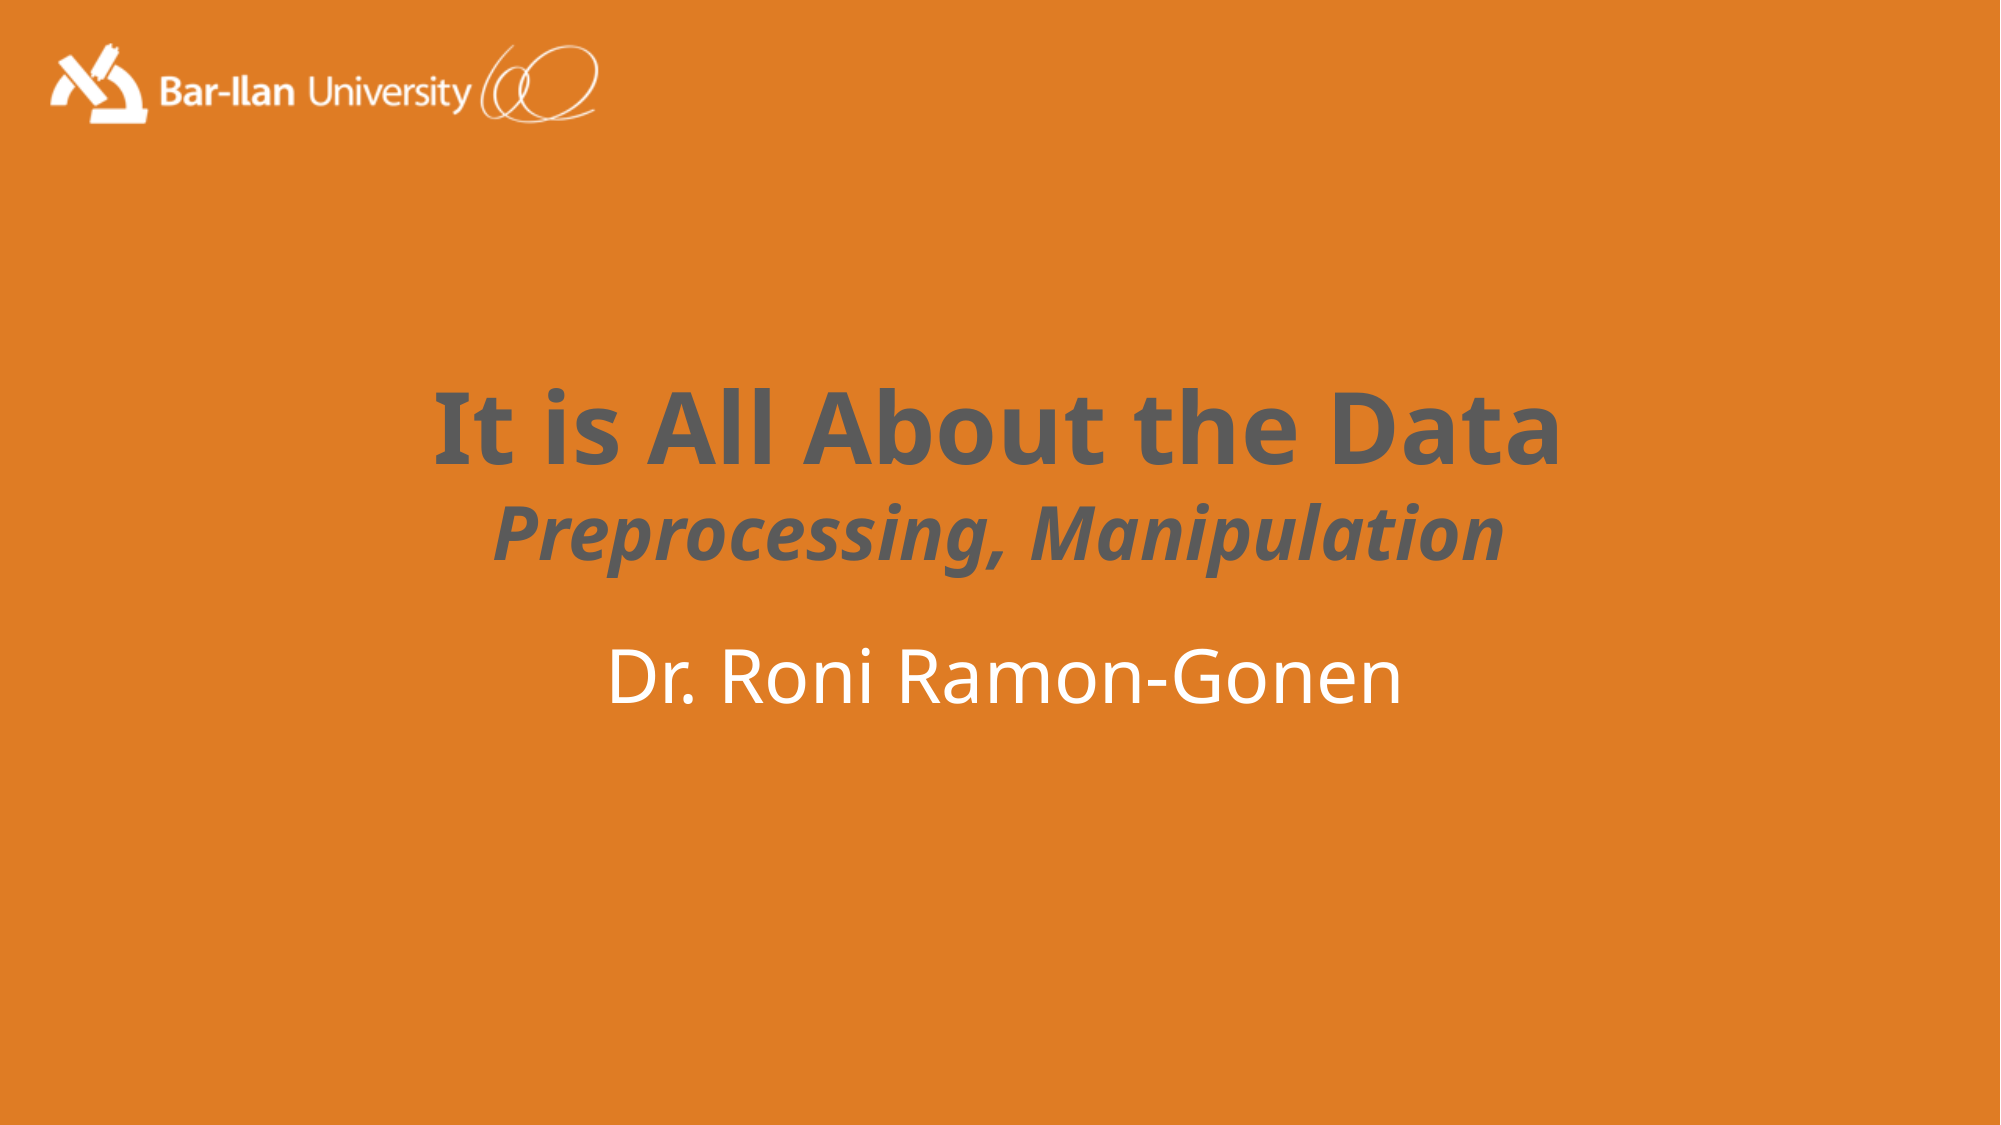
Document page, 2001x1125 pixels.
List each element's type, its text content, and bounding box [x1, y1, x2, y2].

subtitle Dr. Roni Ramon-Gonen [480, 621, 1531, 909]
title It is All About the Data Preprocessing, Manipulation [150, 349, 1850, 591]
picture [49, 20, 601, 132]
